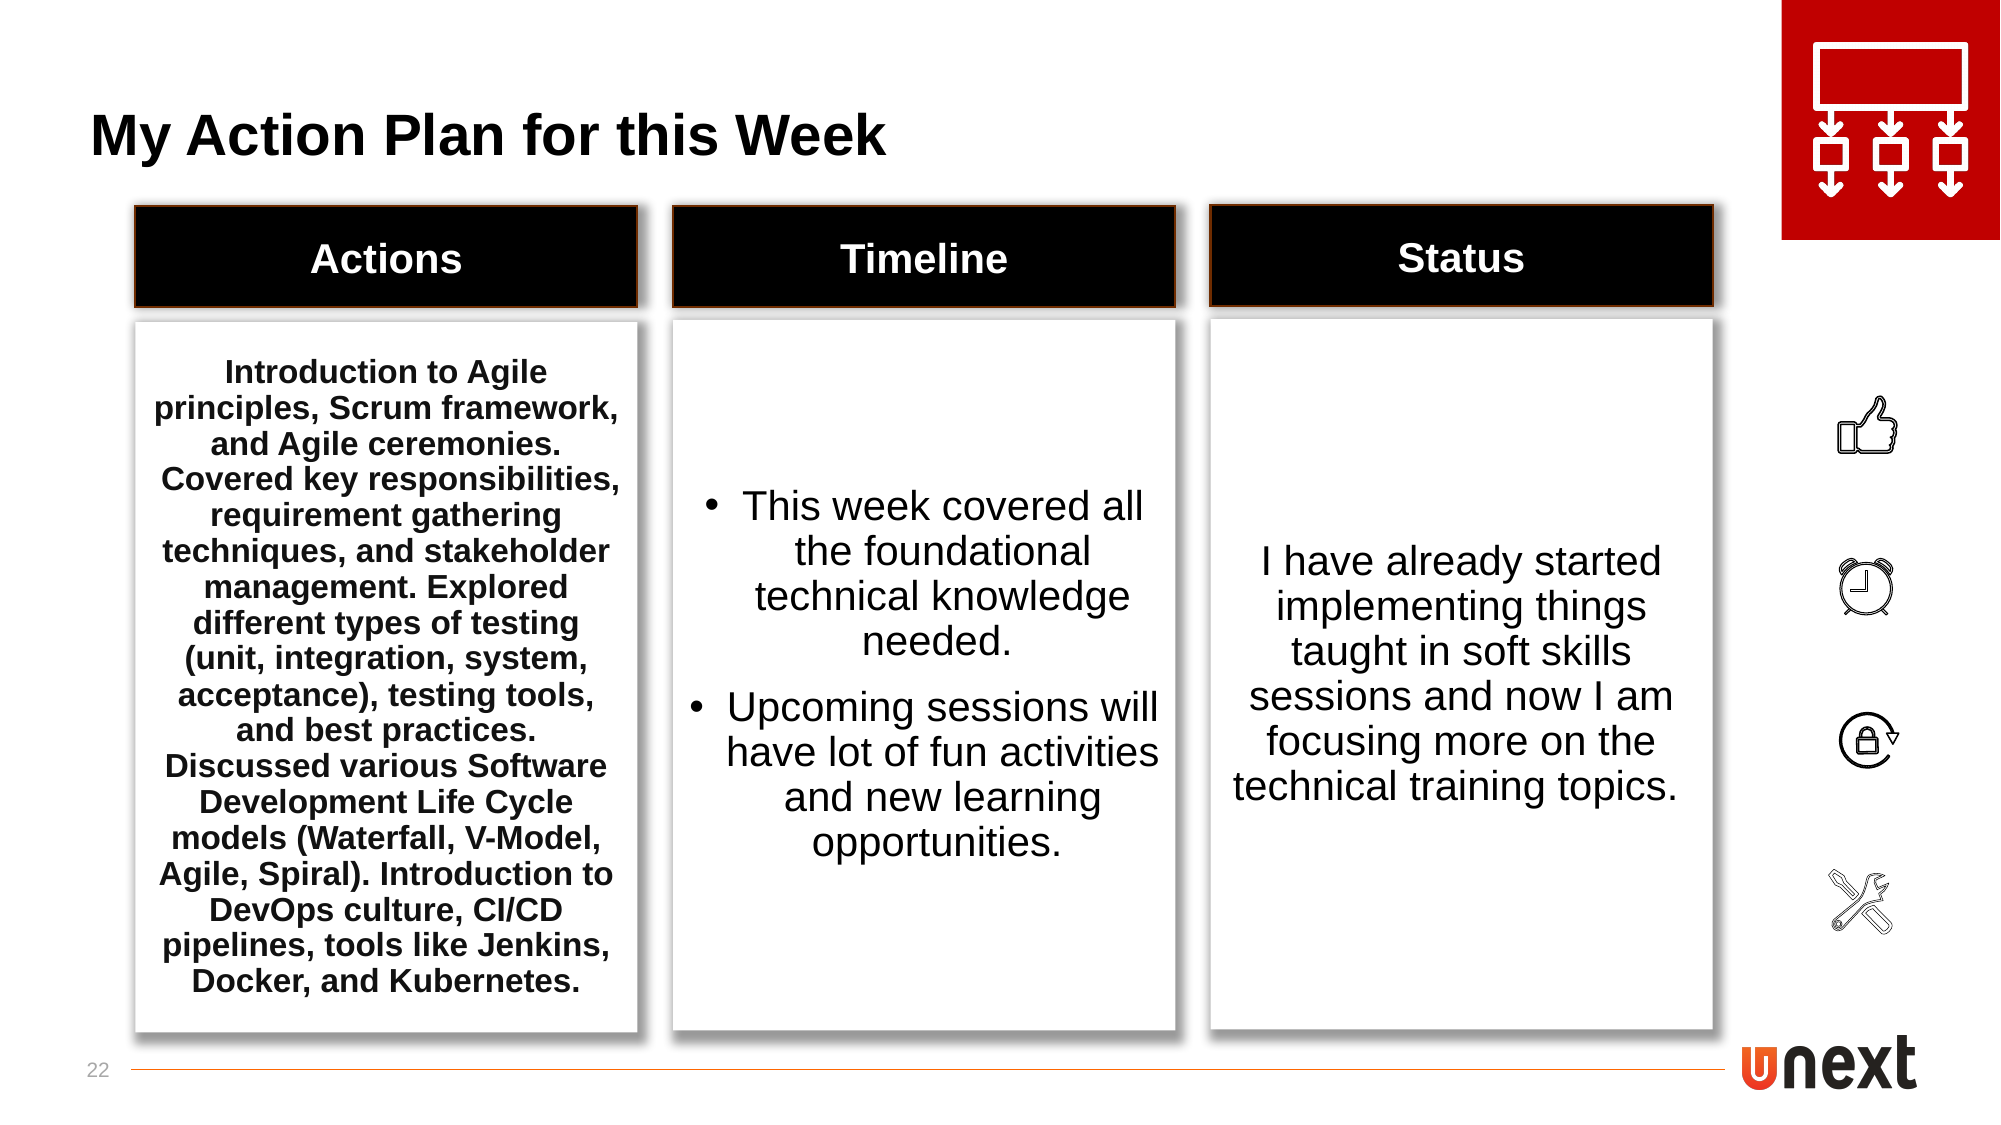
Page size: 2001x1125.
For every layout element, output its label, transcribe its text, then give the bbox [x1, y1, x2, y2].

text_box Actions [134, 205, 638, 308]
picture [1742, 1035, 1917, 1090]
slide_number 22 [48, 1047, 110, 1091]
text_box Timeline [672, 205, 1176, 308]
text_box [1798, 519, 1935, 656]
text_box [1793, 833, 1929, 969]
text_box [1781, 0, 2000, 241]
text_box This week covered all the foundational technical knowledge needed. Upcoming sessions will have lot of fun activities and new learning opportunities. [673, 319, 1176, 1031]
text_box Introduction to Agile principles, Scrum framework, and Agile ceremonies. Covered key responsibilities, requirement gathering techniques, and stakeholder management. Explored different types of testing (unit, integration, system, acceptance), testing tools, and best practices. Discussed various Software Development Life Cycle models (Waterfall, V-Model, Agile, Spiral). Introduction to DevOps culture, CI/CD pipelines, tools like Jenkins, Docker, and Kubernetes. [135, 322, 638, 1033]
text_box I have already started implementing things taught in soft skills sessions and now I am focusing more on the technical training topics. [1210, 319, 1713, 1030]
text_box Status [1209, 204, 1714, 307]
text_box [1798, 674, 1935, 810]
picture [1804, 33, 1977, 207]
title My Action Plan for this Week [76, 78, 1804, 196]
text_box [1798, 364, 1935, 500]
